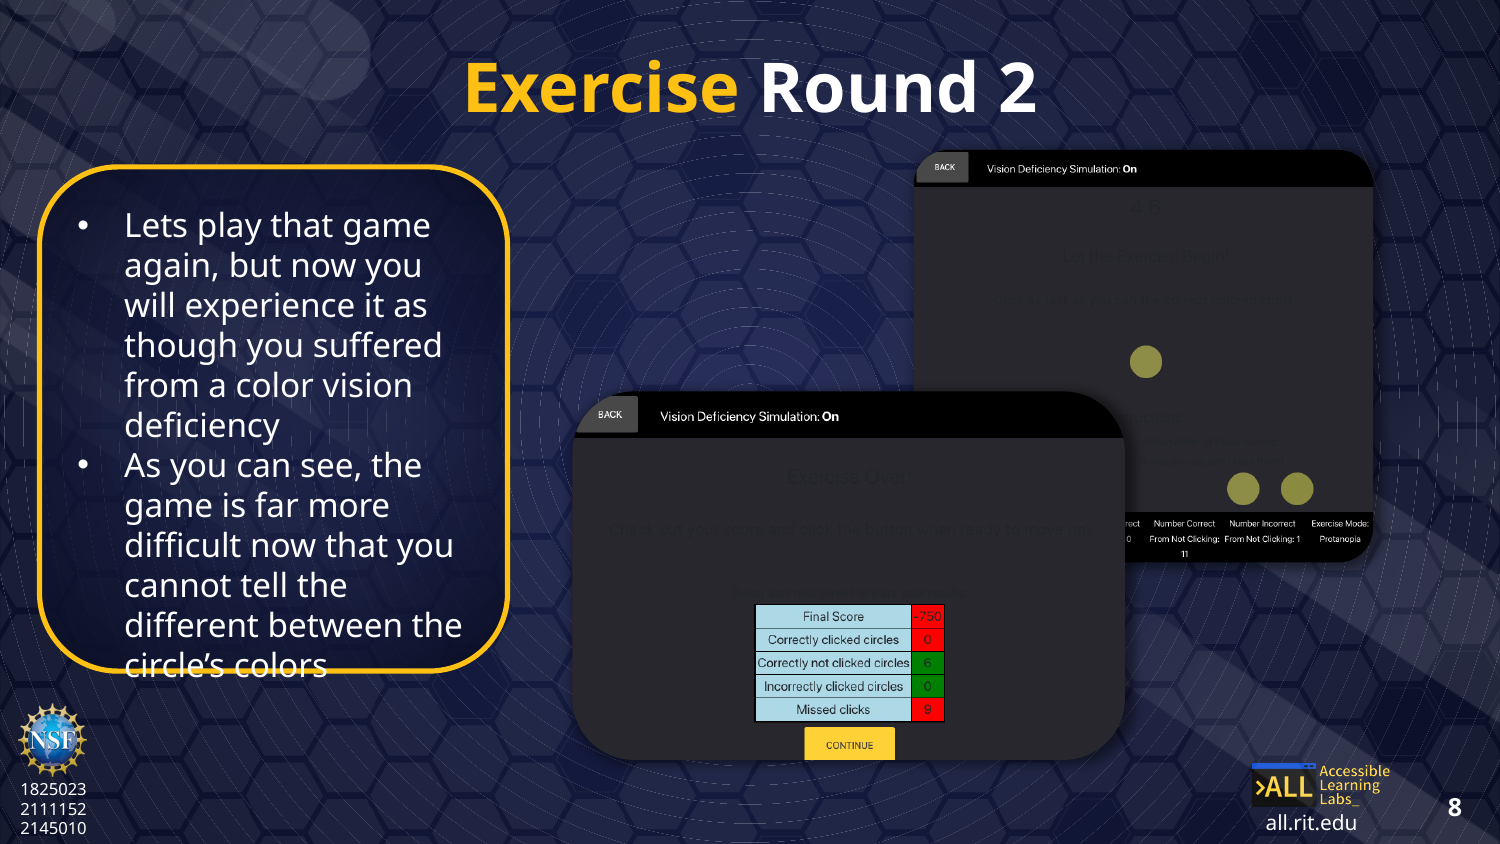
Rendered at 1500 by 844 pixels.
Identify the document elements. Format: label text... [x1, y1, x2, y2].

picture [0, 0, 1500, 844]
slide_number 8 [1410, 776, 1500, 842]
title Exercise Round 2 [118, 37, 1382, 132]
text_box Lets play that game again, but now you will experience it as though you suffered from a color vision deficiency As you can see, the game is far more difficult now that you cannot tell the different between the circle’s colors [39, 166, 508, 672]
